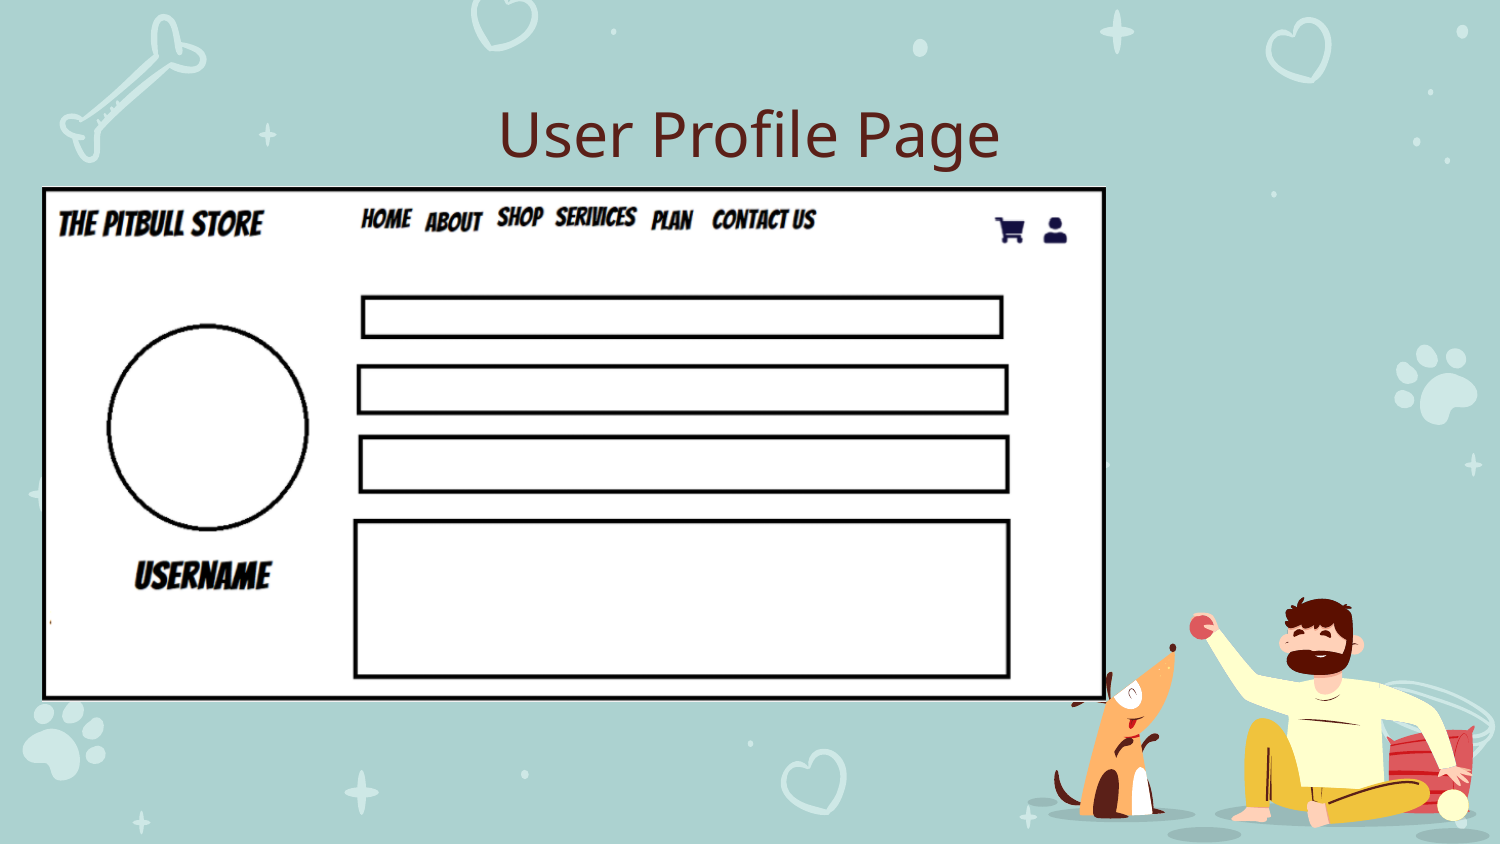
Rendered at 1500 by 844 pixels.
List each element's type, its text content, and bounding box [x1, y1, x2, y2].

title User Profile Page [118, 85, 1382, 180]
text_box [1027, 590, 1490, 844]
picture [42, 185, 1106, 702]
